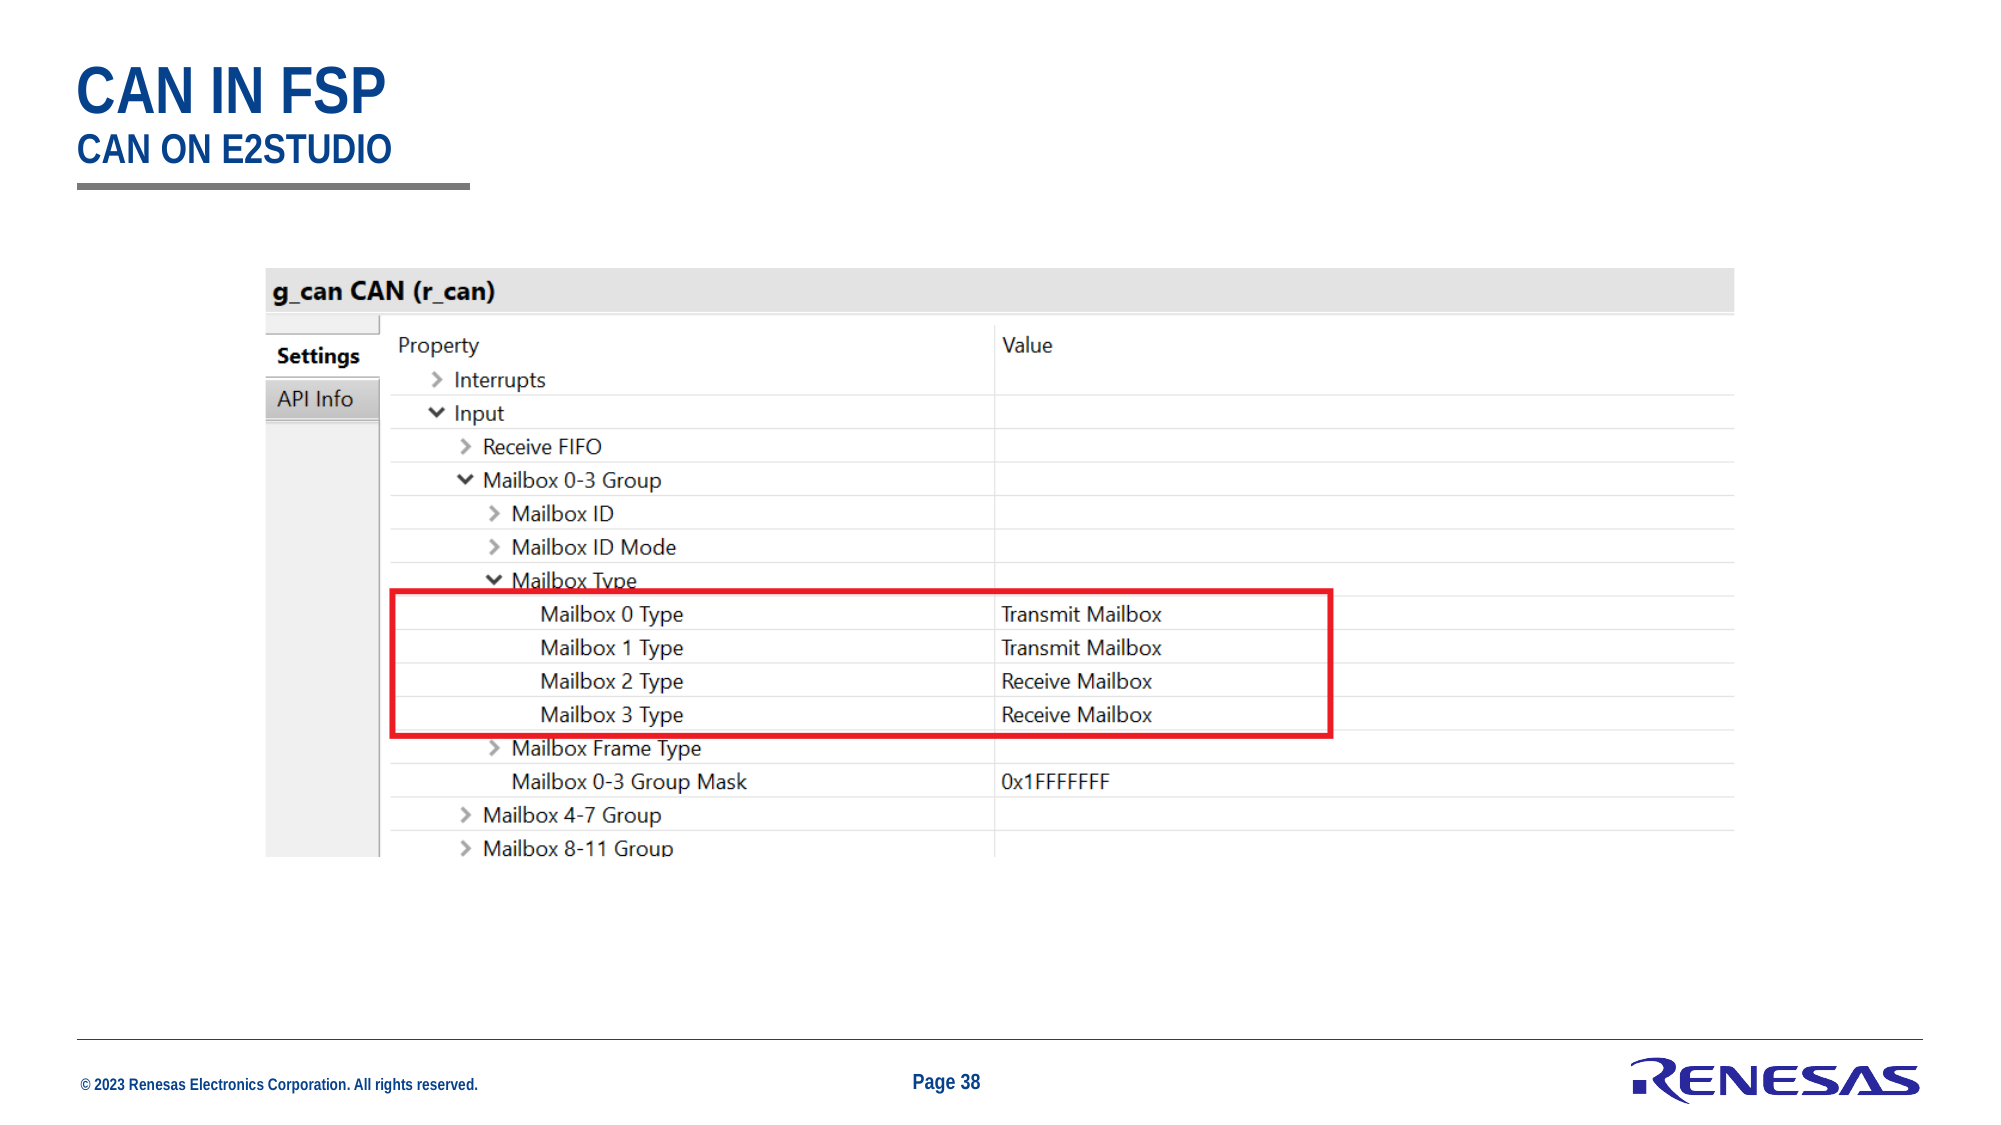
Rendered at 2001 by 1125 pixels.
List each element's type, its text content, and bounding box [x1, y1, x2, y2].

picture [265, 268, 1735, 857]
picture [1628, 1055, 1923, 1106]
title CAN in FSP CAN on e2studio [76, 54, 1920, 173]
